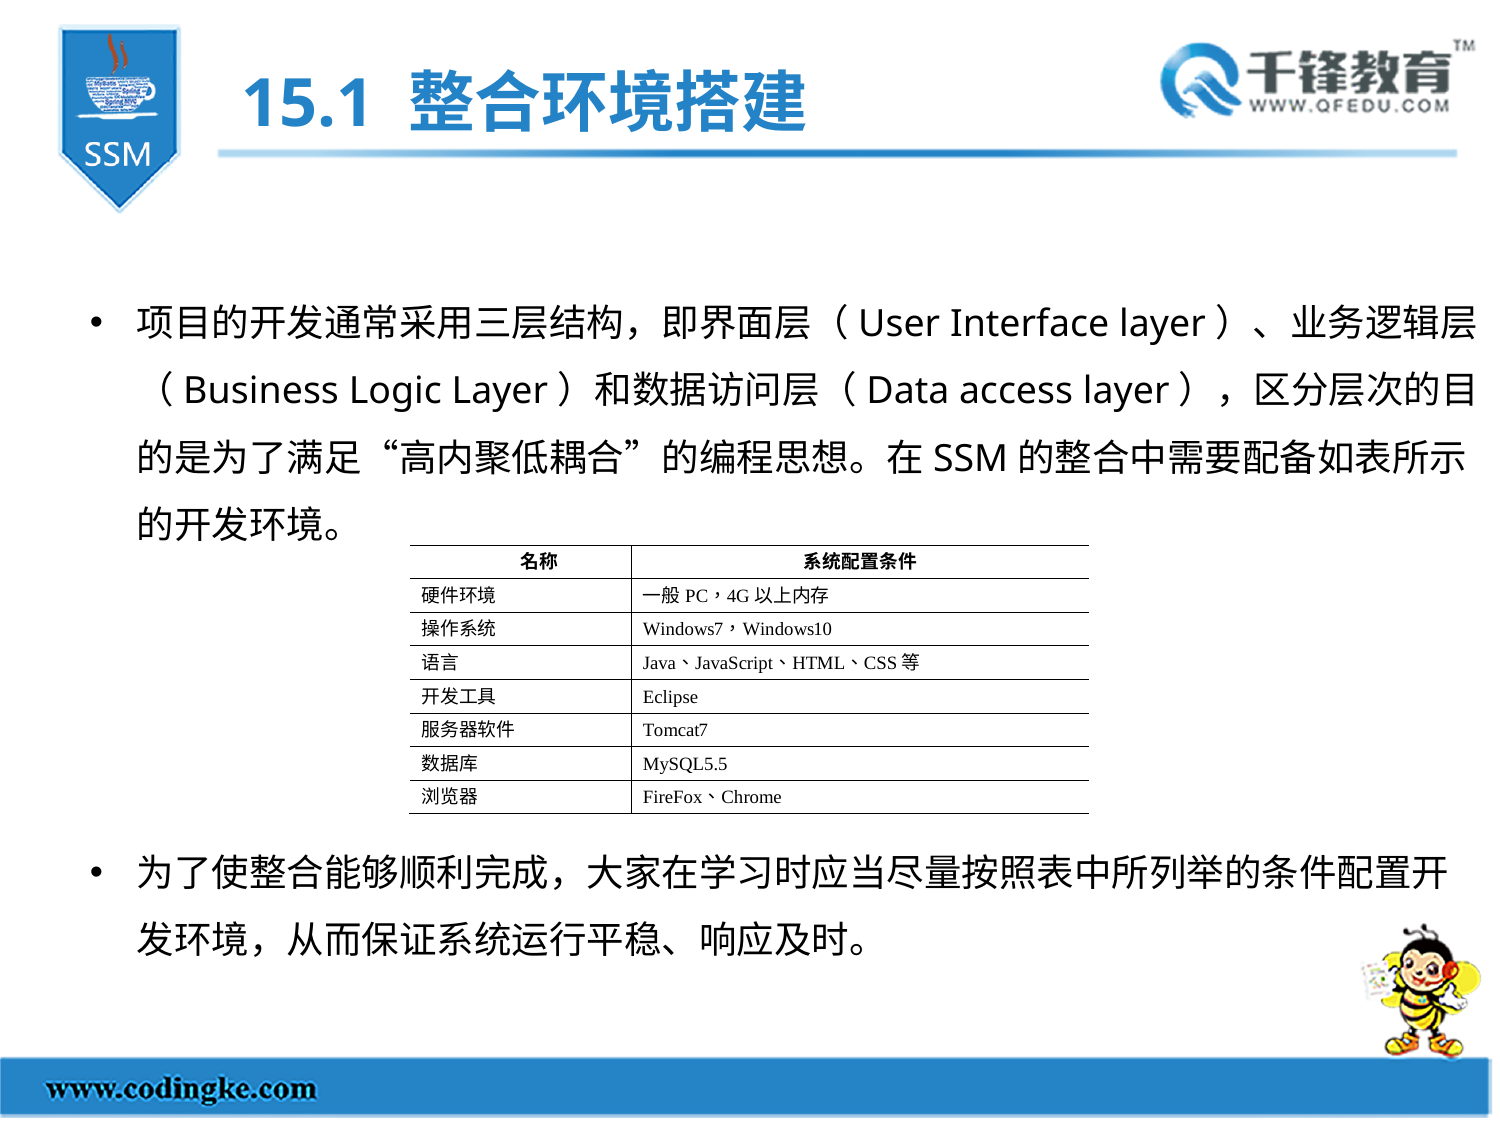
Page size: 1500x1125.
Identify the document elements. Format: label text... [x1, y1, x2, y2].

text_box 15.1 整合环境搭建 [226, 53, 1038, 146]
picture [0, 969, 1500, 1125]
picture [0, 544, 1500, 825]
text_box 项目的开发通常采用三层结构，即界面层（User Interface layer）、业务逻辑层（Business Logic Layer）和数据访问层（Data access layer），区分层次的目的是为了满足“高内聚低耦合”的编程思想。在SSM的整合中需要配备如表所示的开发环境。 [0, 268, 1500, 554]
text_box 为了使整合能够顺利完成，大家在学习时应当尽量按照表中所列举的条件配置开发环境，从而保证系统运行平稳、响应及时。 [0, 818, 1500, 969]
picture [0, 0, 1500, 268]
